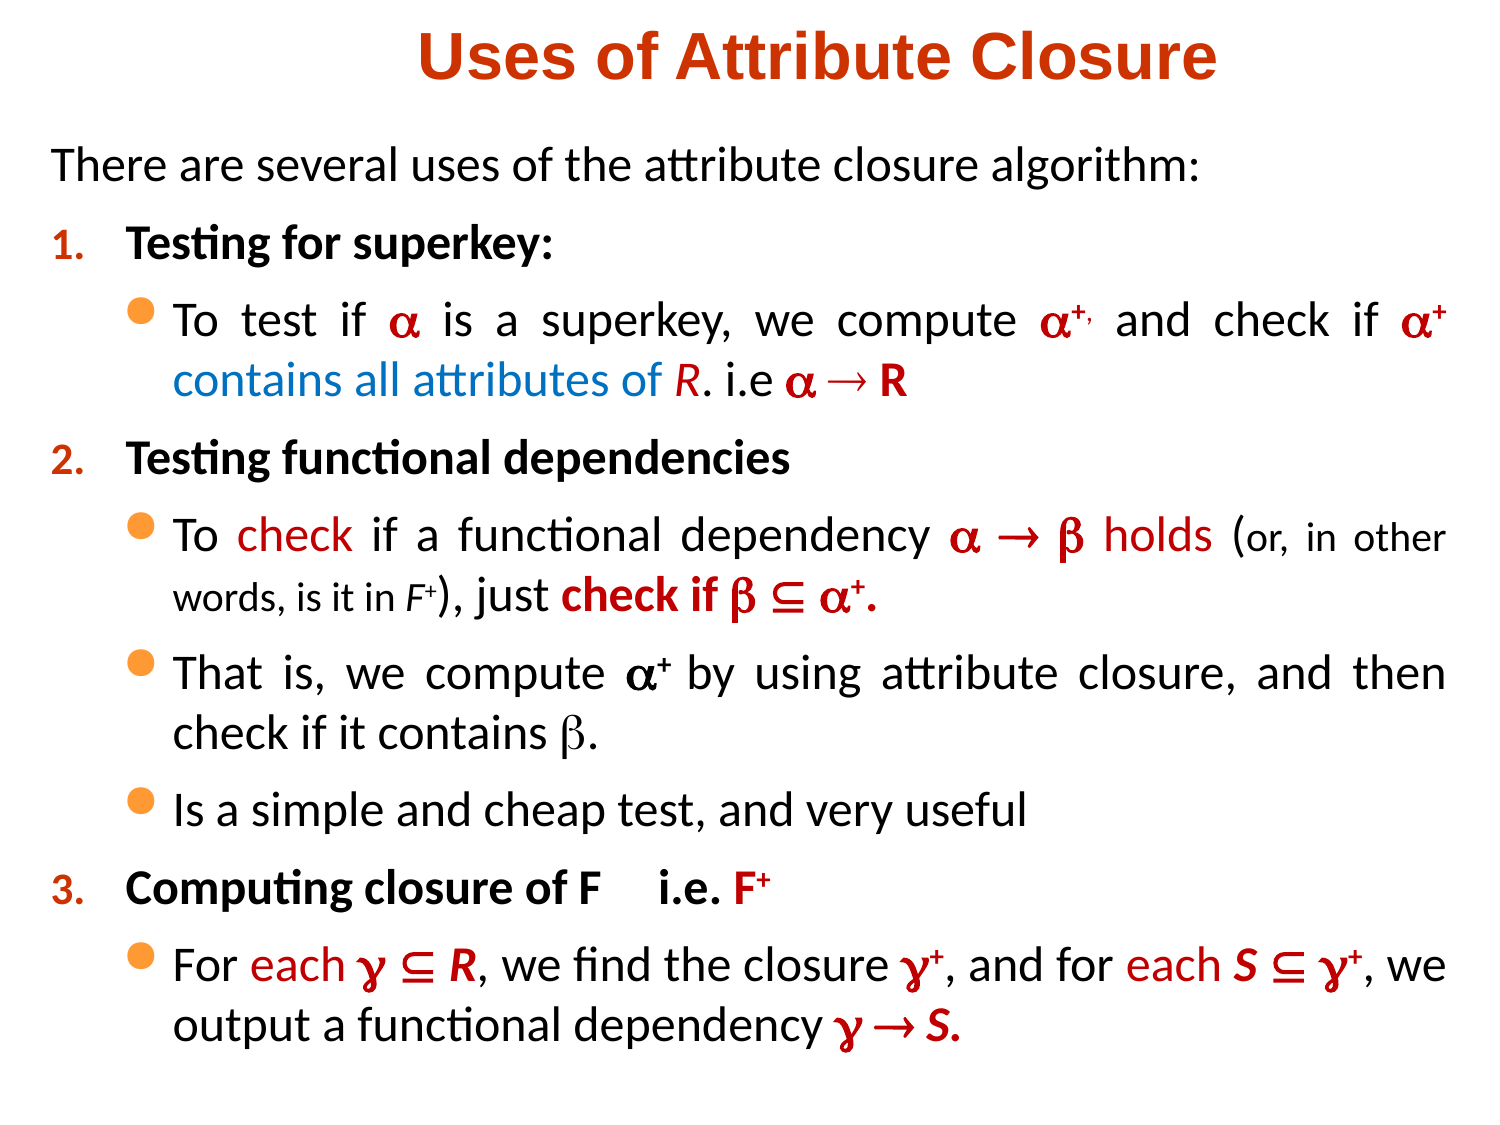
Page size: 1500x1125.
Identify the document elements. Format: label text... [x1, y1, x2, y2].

list There are several uses of the attribute closure algorithm: Testing for superkey: To test if  is a superkey, we compute +, and check if + contains all attributes of R. i.e   R Testing functional dependencies To check if a functional dependency    holds (or, in other words, is it in F+), just check if   +. That is, we compute + by using attribute closure, and then check if it contains . Is a simple and cheap test, and very useful Computing closure of F i.e. F+ For each   R, we find the closure +, and for each S  +, we output a functional dependency   S. [35, 124, 1462, 929]
title Uses of Attribute Closure [156, 0, 1482, 100]
